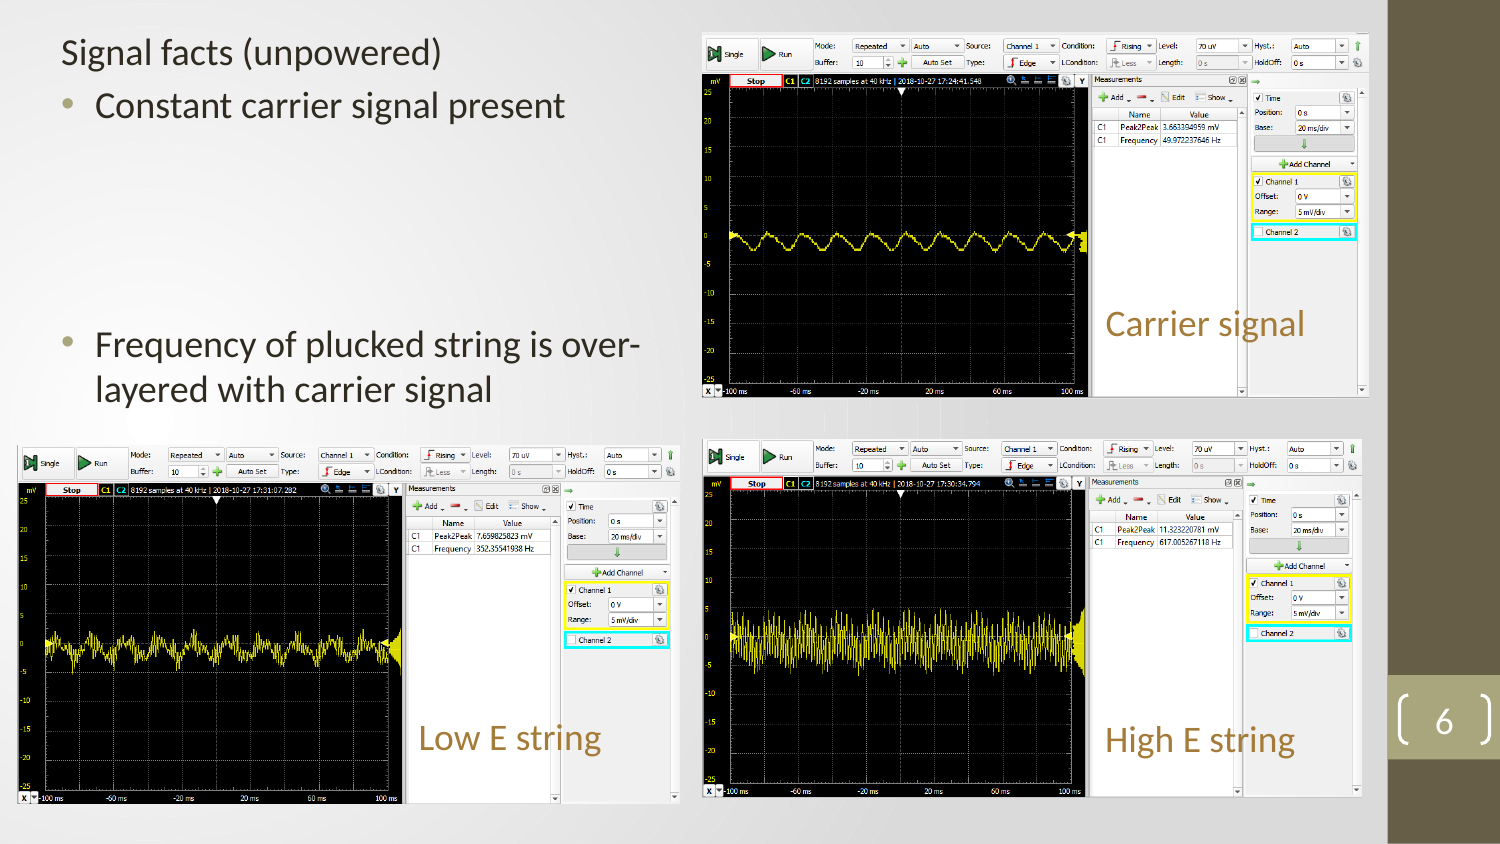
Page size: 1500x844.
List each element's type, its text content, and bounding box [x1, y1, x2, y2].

picture [701, 439, 1362, 798]
slide_number 6 [1397, 693, 1492, 746]
picture [17, 444, 680, 804]
picture [702, 31, 1370, 399]
